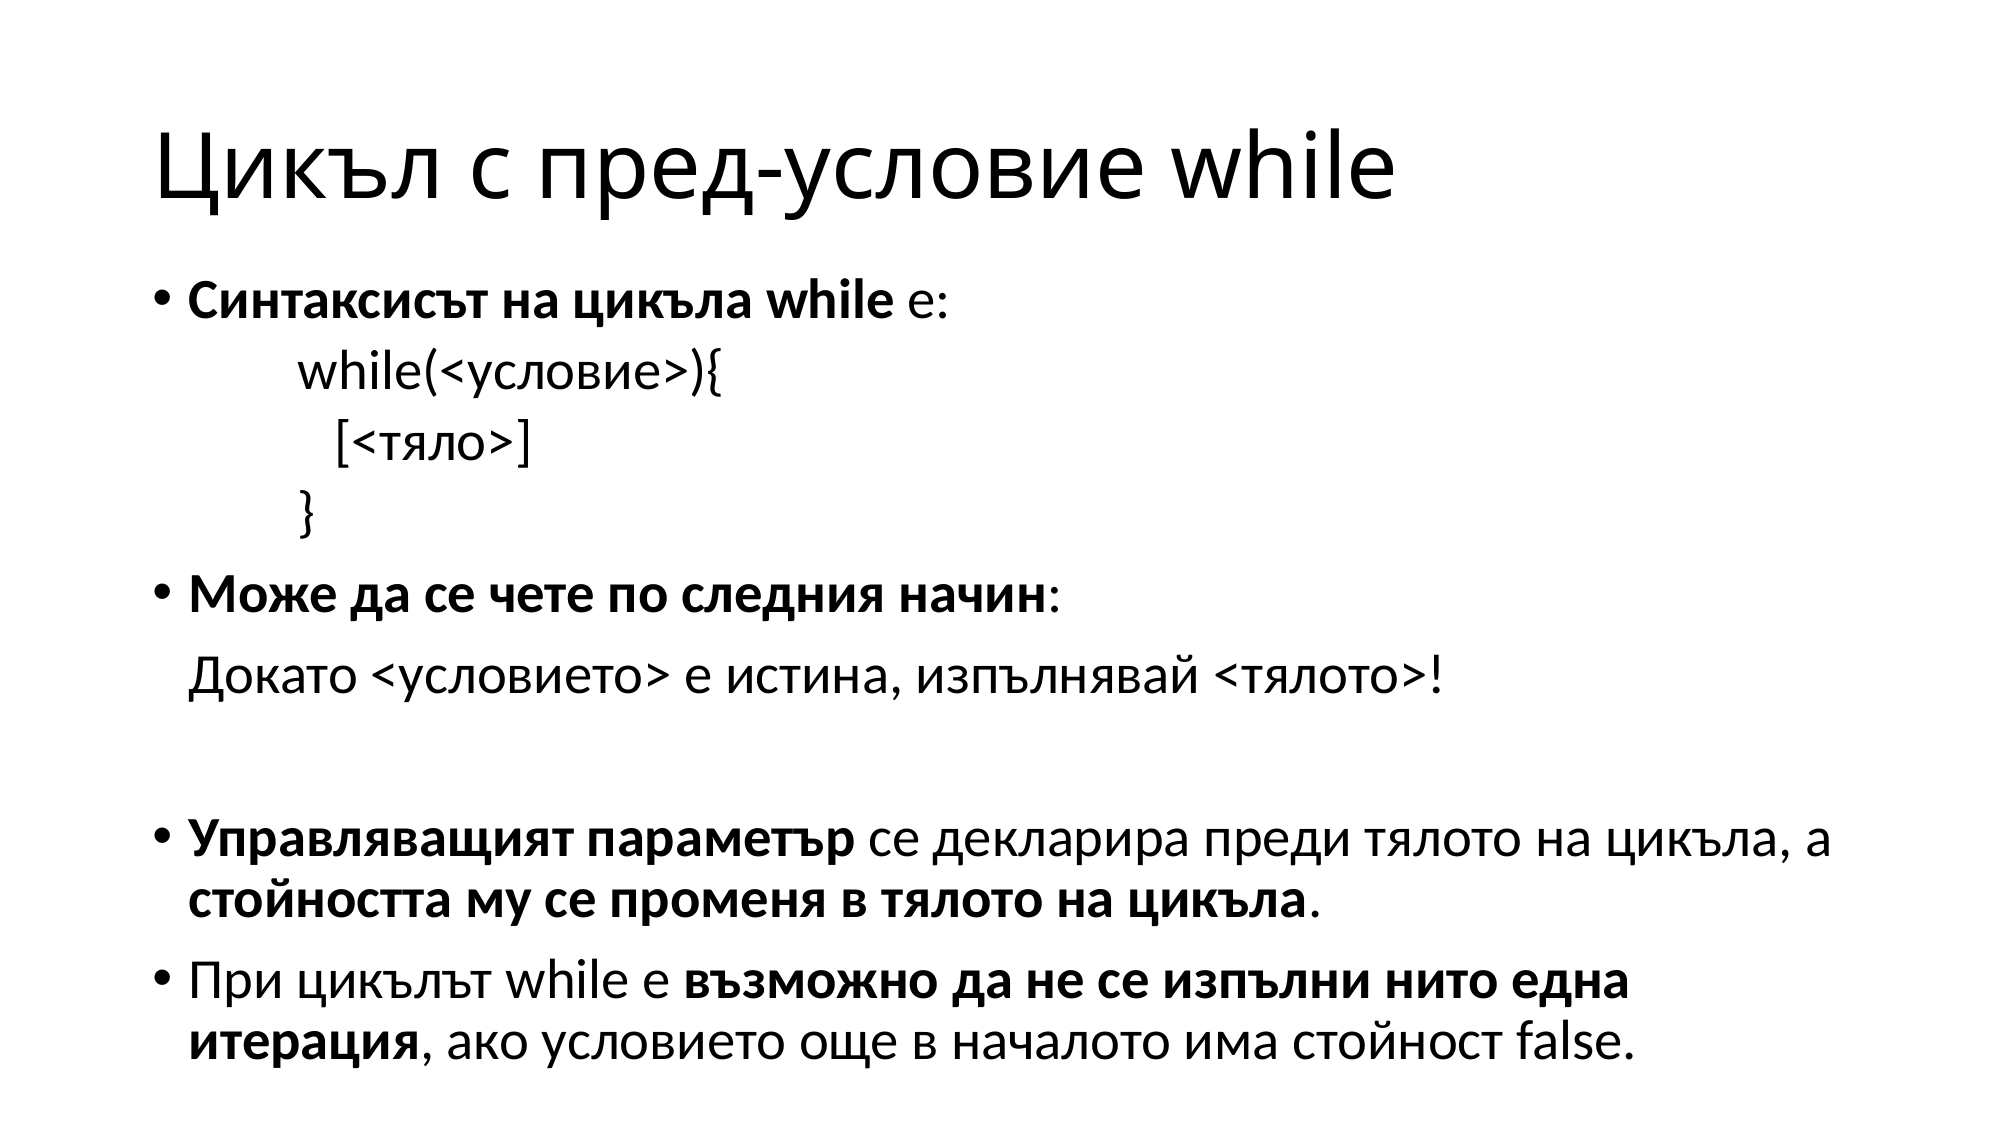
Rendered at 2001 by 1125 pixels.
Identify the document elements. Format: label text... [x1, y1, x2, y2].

list Синтаксисът на цикъла while е: while(<условие>){ [<тяло>] } Може да се чете по следния начин: Докато <условието> е истина, изпълнявай <тялото>! Управляващият параметър се декларира преди тялото на цикъла, а стойността му се променя в тялото на цикъла. При цикълът while е възможно да не се изпълни нито една итерация, ако условието още в началото има стойност false. [137, 262, 1863, 1081]
title Цикъл с пред-условие while [137, 59, 1863, 262]
